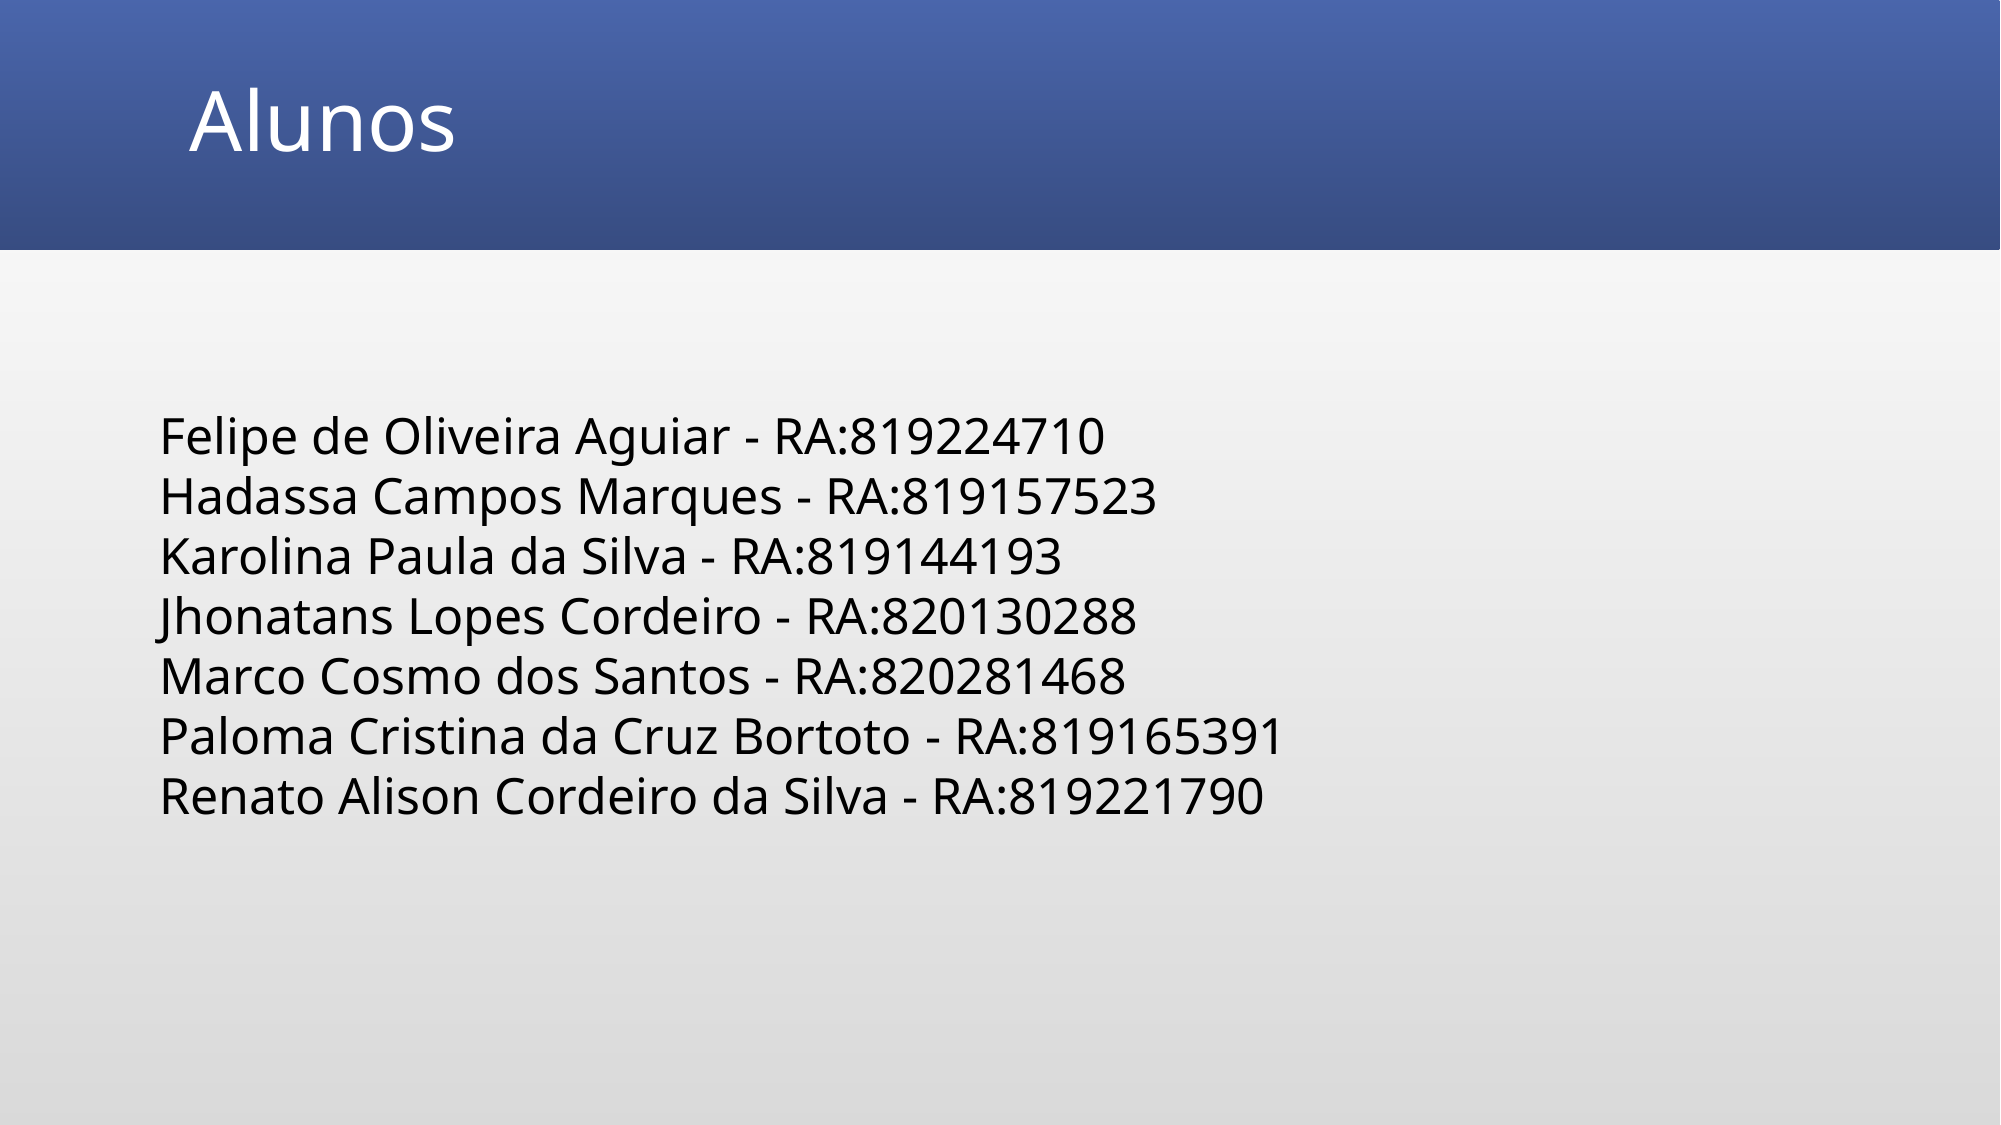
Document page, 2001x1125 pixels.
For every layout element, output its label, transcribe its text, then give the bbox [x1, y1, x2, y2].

title Alunos [174, 16, 1825, 234]
text_box Felipe de Oliveira Aguiar - RA:819224710 Hadassa Campos Marques - RA:819157523 Karolina Paula da Silva - RA:819144193 Jhonatans Lopes Cordeiro - RA:820130288 Marco Cosmo dos Santos - RA:820281468 Paloma Cristina da Cruz Bortoto - RA:819165391 Renato Alison Cordeiro da Silva - RA:819221790 [144, 397, 1303, 832]
